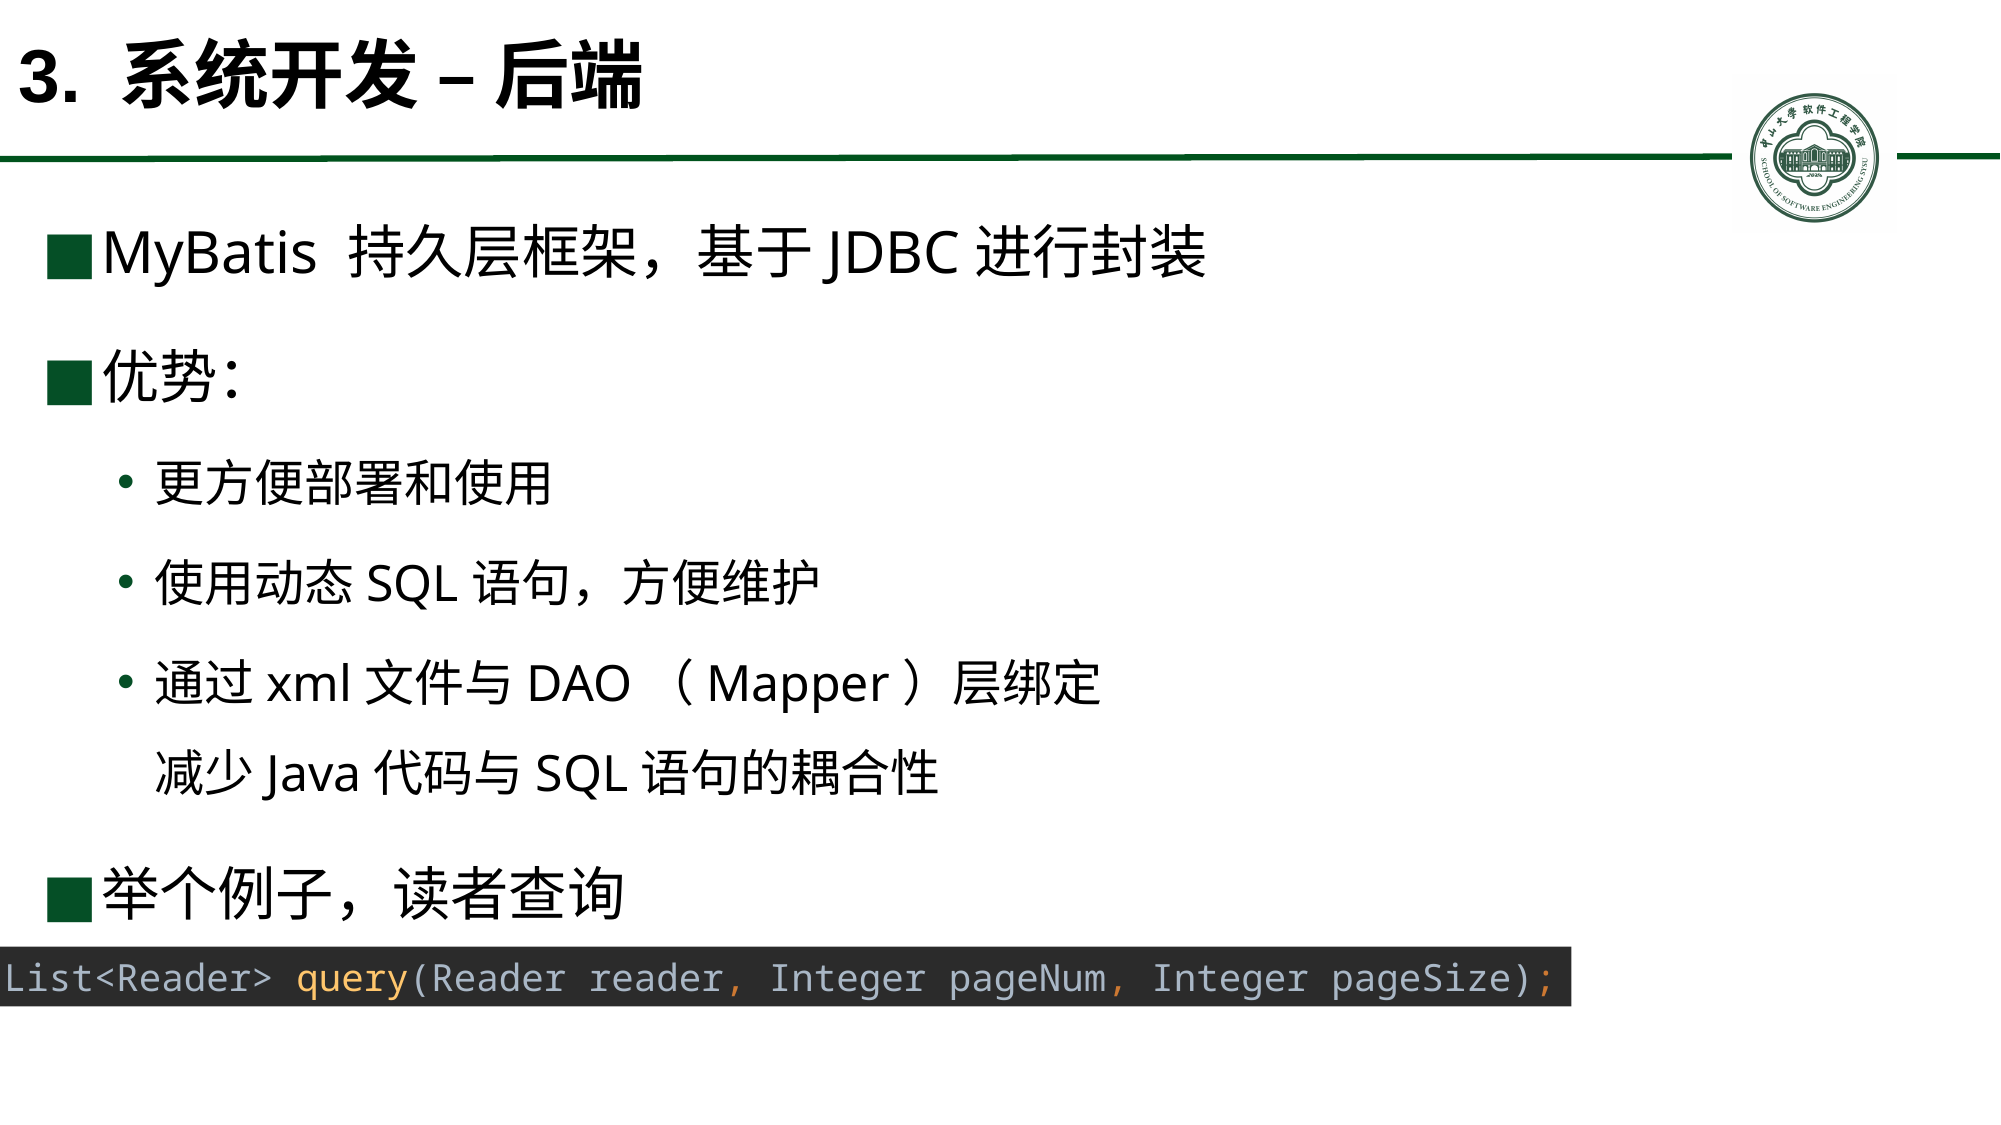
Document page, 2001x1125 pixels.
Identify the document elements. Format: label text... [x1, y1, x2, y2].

text_box List<Reader> query(Reader reader, Integer pageNum, Integer pageSize); [0, 946, 1572, 1007]
title 3. 系统开发 – 后端 [3, 2, 1699, 154]
list MyBatis 持久层框架，基于JDBC进行封装 优势： 更方便部署和使用 使用动态SQL语句，方便维护 通过xml文件与DAO（Mapper）层绑定 减少Java代码与SQL语句的耦合性 举个例子，读者查询 [26, 172, 1969, 1043]
picture [1732, 74, 1897, 172]
